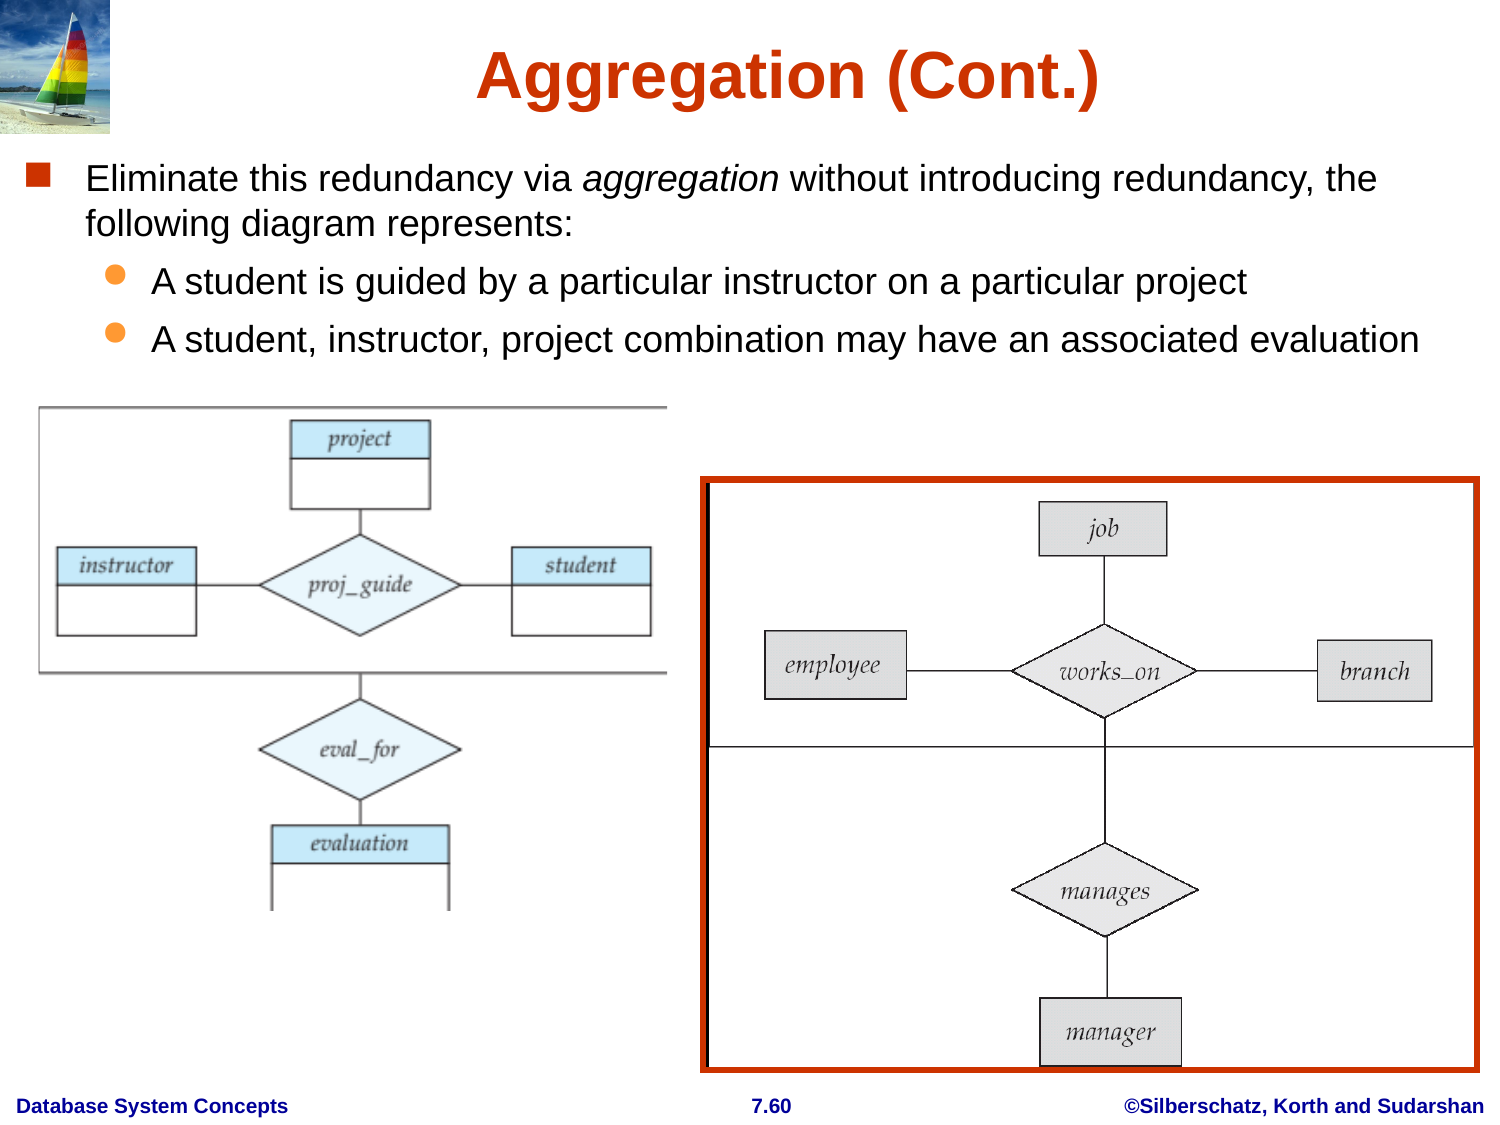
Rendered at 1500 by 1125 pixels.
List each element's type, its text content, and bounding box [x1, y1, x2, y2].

picture [705, 482, 1474, 1068]
title Aggregation (Cont.) [125, 18, 1452, 120]
picture [0, 0, 110, 134]
list Eliminate this redundancy via aggregation without introducing redundancy, the following diagram represents: A student is guided by a particular instructor on a particular project A student, instructor, project combination may have an associated evaluation [13, 145, 1487, 438]
picture [38, 405, 668, 912]
